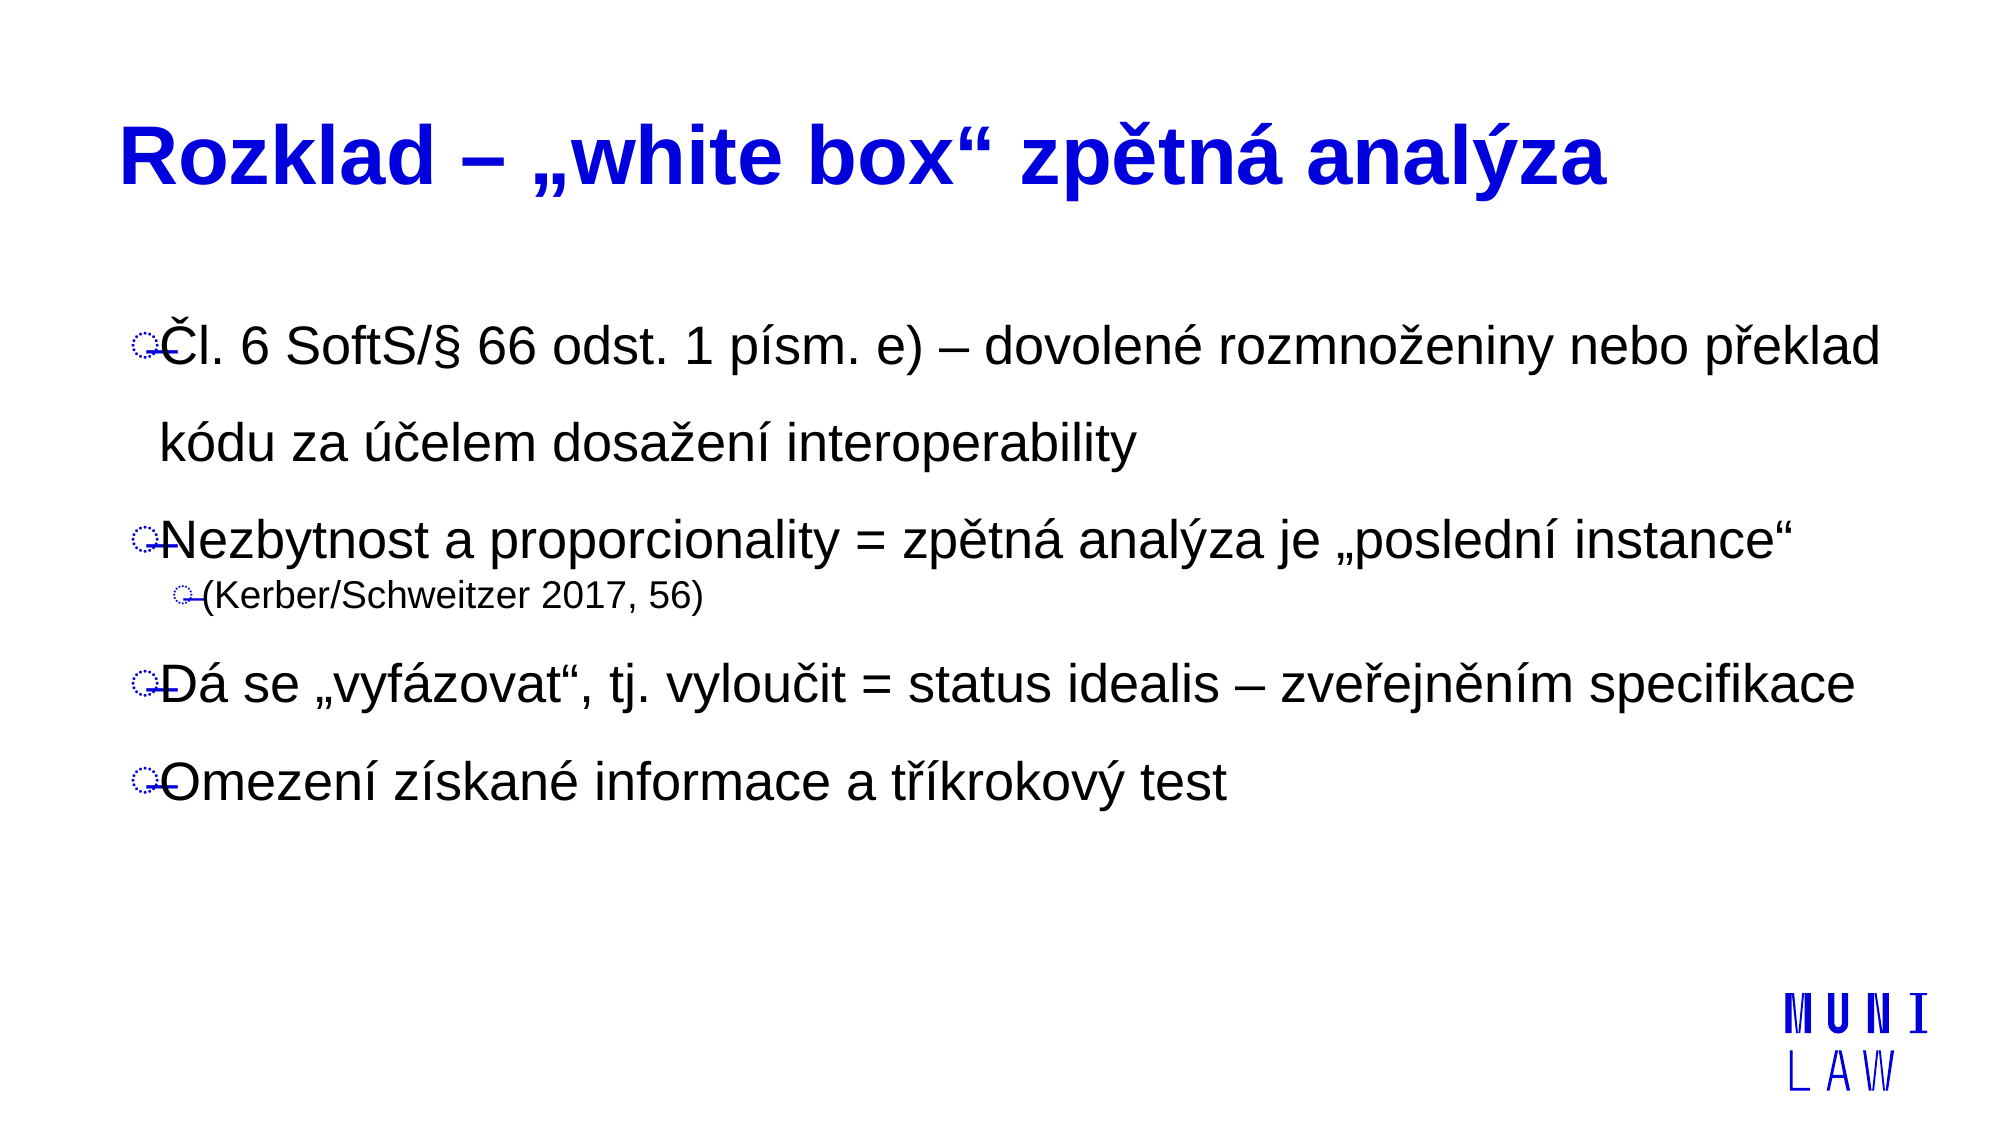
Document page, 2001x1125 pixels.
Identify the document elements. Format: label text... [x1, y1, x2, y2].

list Čl. 6 SoftS/§ 66 odst. 1 písm. e) – dovolené rozmnoženiny nebo překlad kódu za účelem dosažení interoperability Nezbytnost a proporcionality = zpětná analýza je „poslední instance“ (Kerber/Schweitzer 2017, 56) Dá se „vyfázovat“, tj. vyloučit = status idealis – zveřejněním specifikace Omezení získané informace a tříkrokový test [118, 277, 1883, 957]
title Rozklad – „white box“ zpětná analýza [118, 118, 1883, 193]
